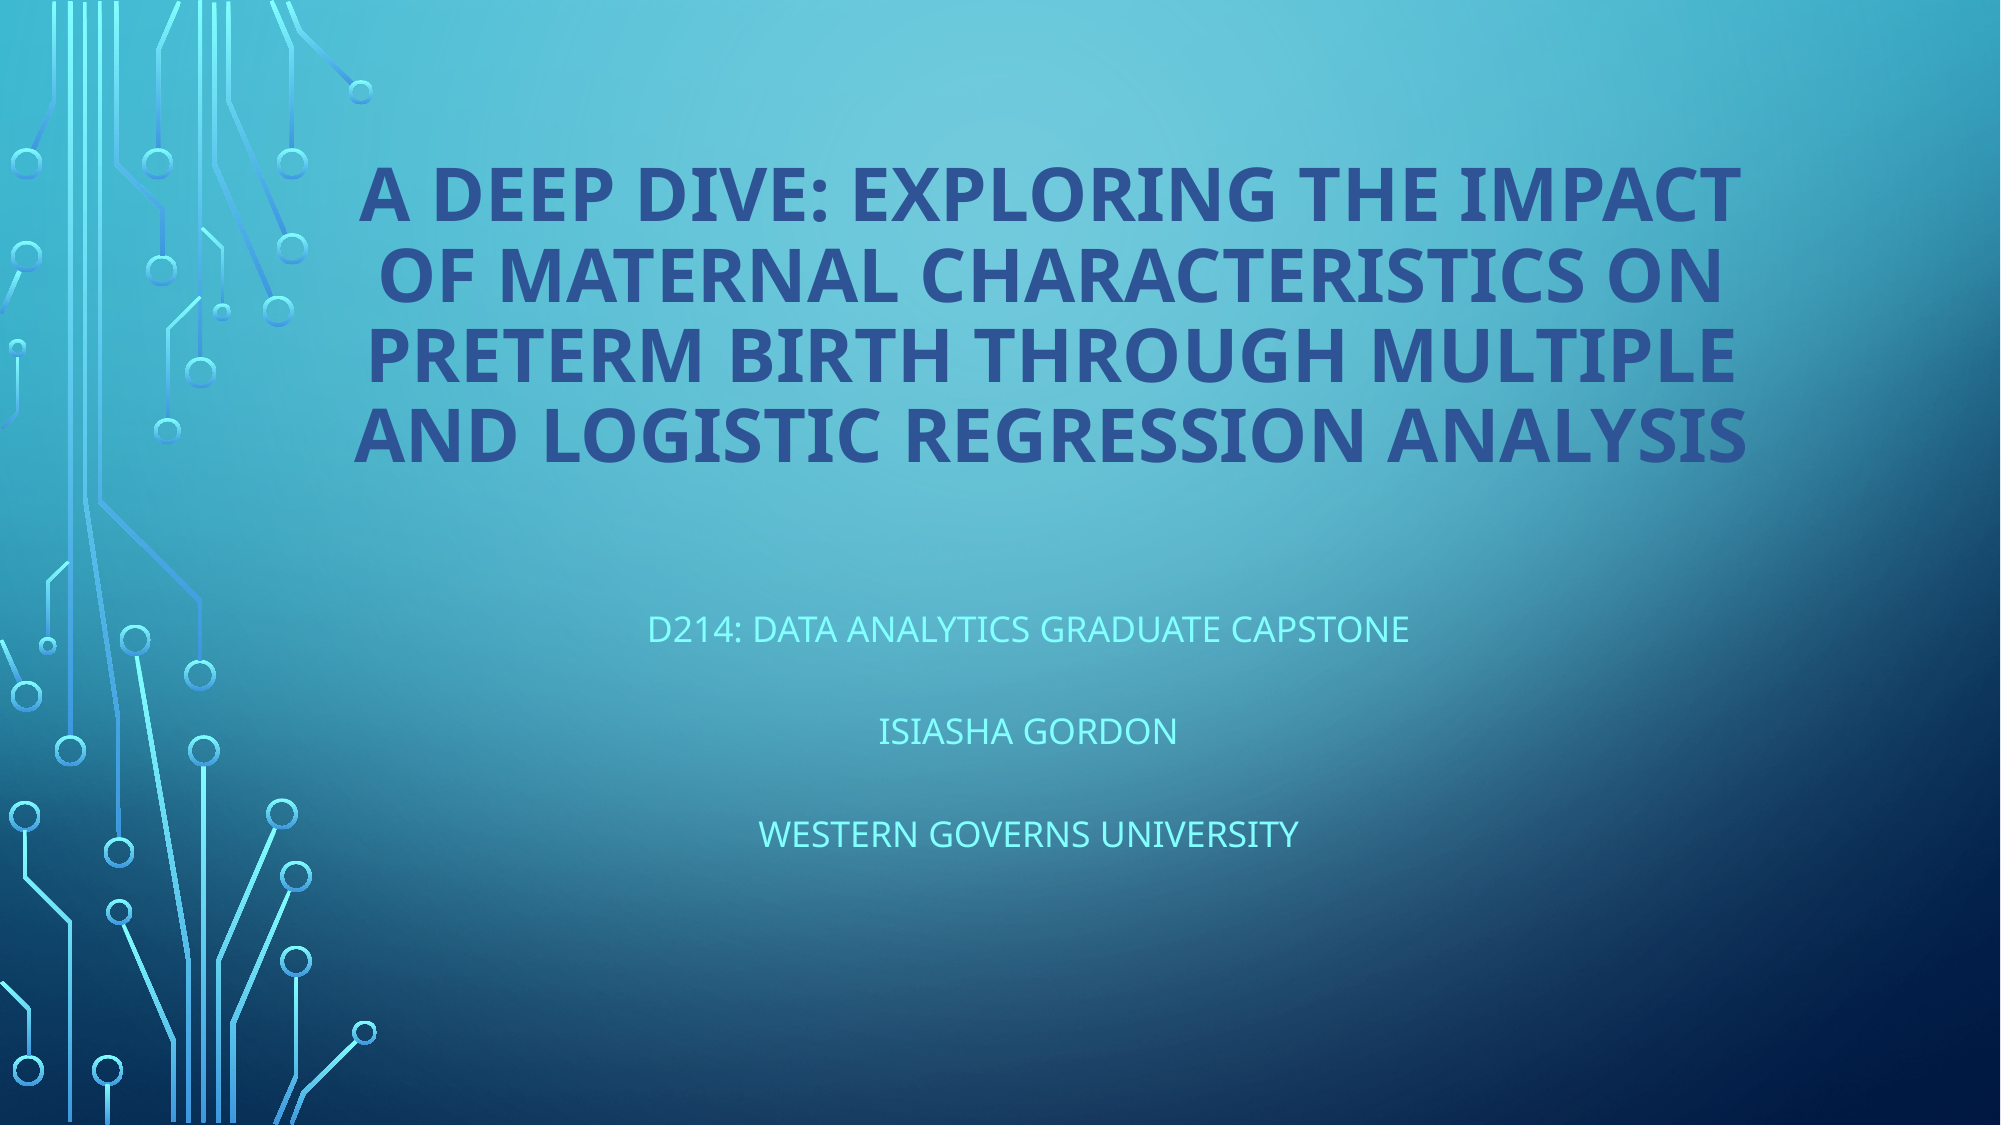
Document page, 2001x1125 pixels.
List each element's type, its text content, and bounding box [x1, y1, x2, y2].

title A Deep Dive: Exploring the Impact of Maternal Characteristics on Preterm Birth through Multiple and Logistic Regression Analysis [307, 92, 1797, 576]
subtitle D214: Data Analytics Graduate Capstone Isiasha Gordon Western Governs University [307, 590, 1750, 863]
